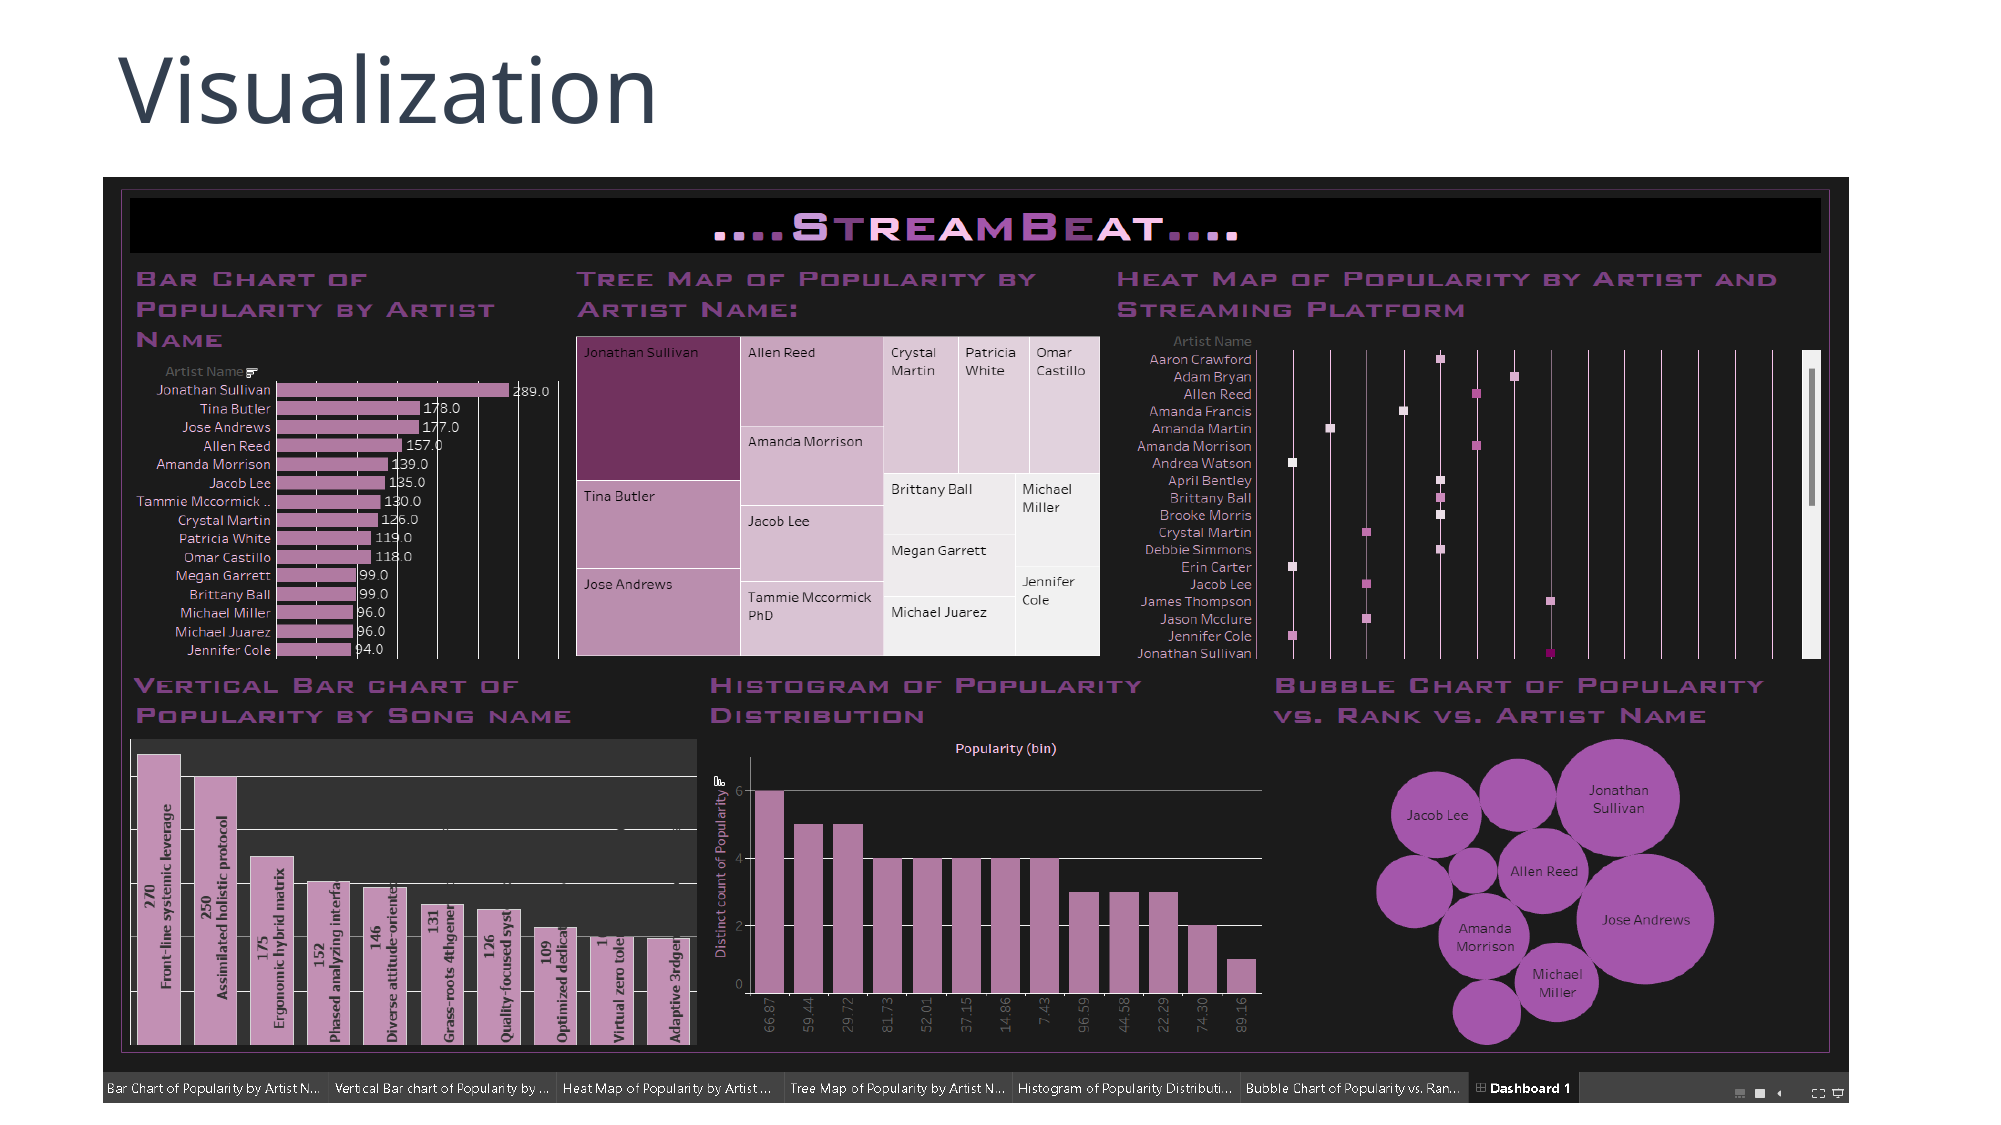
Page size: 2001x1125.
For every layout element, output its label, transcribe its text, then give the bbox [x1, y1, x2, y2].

title Visualization [103, 40, 1515, 177]
picture [103, 177, 1849, 1103]
